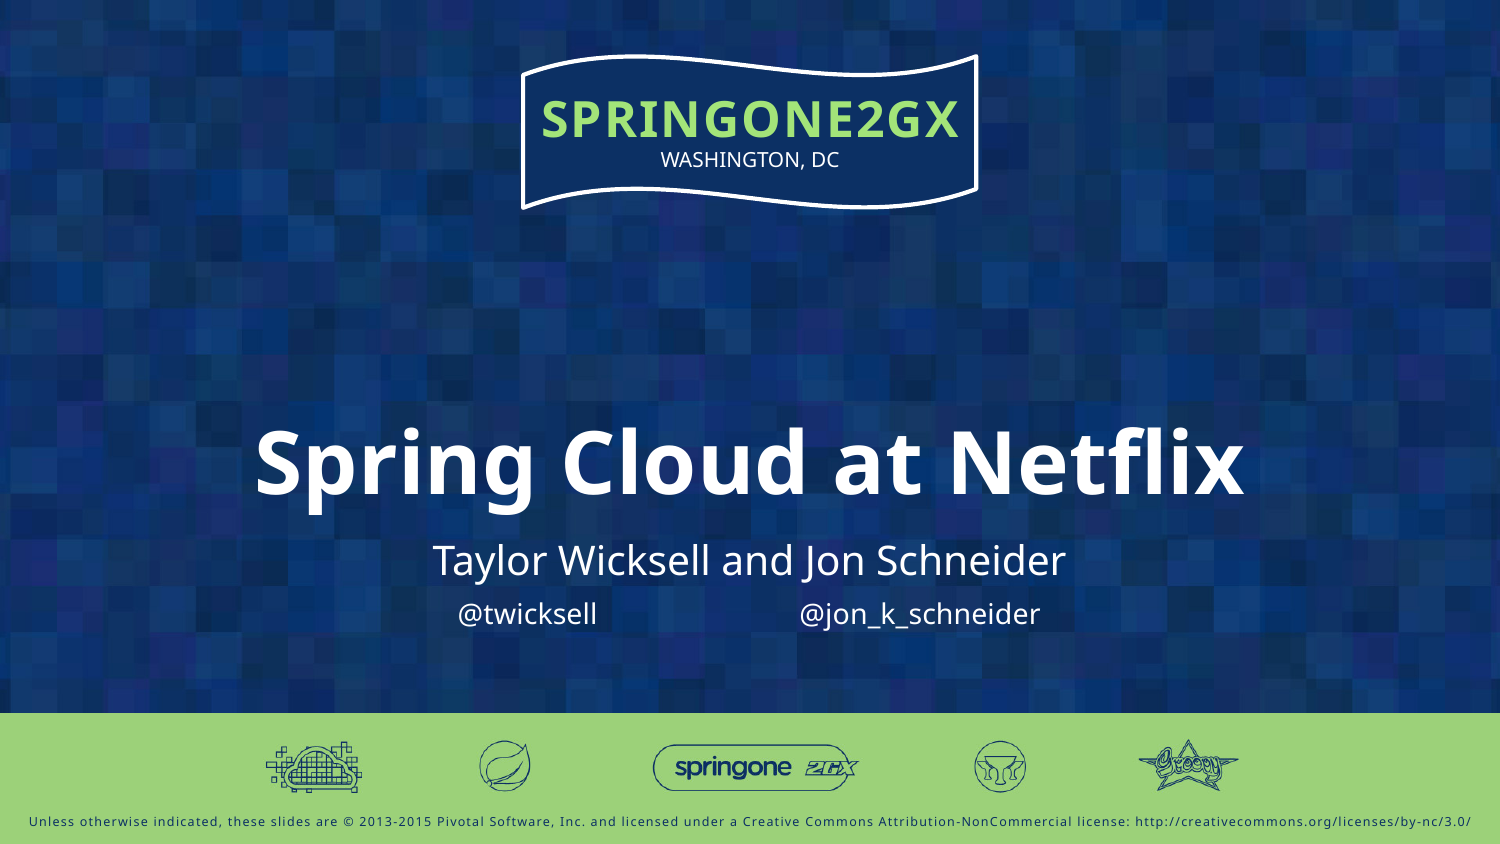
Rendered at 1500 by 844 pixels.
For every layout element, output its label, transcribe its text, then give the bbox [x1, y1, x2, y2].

title Spring Cloud at Netflix [112, 331, 1388, 513]
subtitle Taylor Wicksell and Jon Schneider @twicksell @jon_k_schneider [225, 534, 1275, 631]
picture [0, 0, 1500, 844]
